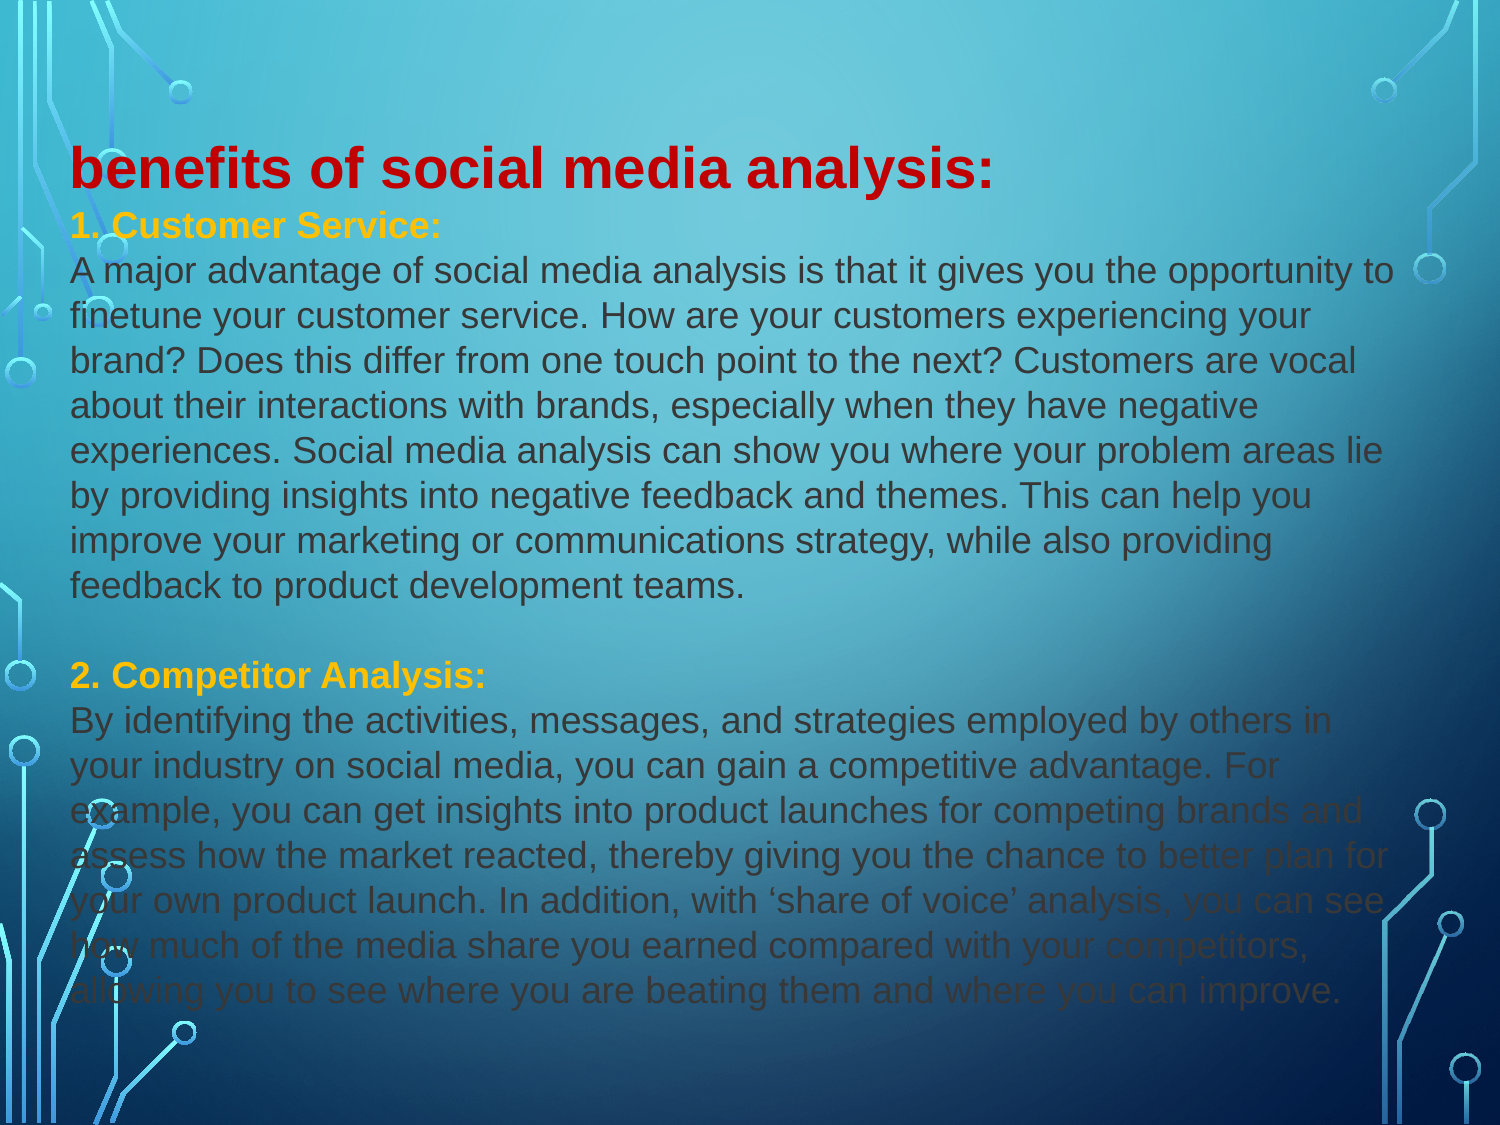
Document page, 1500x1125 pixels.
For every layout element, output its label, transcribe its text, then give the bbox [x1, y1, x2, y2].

text_box benefits of social media analysis: 1. Customer Service: A major advantage of social media analysis is that it gives you the opportunity to finetune your customer service. How are your customers experiencing your brand? Does this differ from one touch point to the next? Customers are vocal about their interactions with brands, especially when they have negative experiences. Social media analysis can show you where your problem areas lie by providing insights into negative feedback and themes. This can help you improve your marketing or communications strategy, while also providing feedback to product development teams. 2. Competitor Analysis: By identifying the activities, messages, and strategies employed by others in your industry on social media, you can gain a competitive advantage. For example, you can get insights into product launches for competing brands and assess how the market reacted, thereby giving you the chance to better plan for your own product launch. In addition, with ‘share of voice’ analysis, you can see how much of the media share you earned compared with your competitors, allowing you to see where you are beating them and where you can improve. [54, 123, 1411, 1063]
